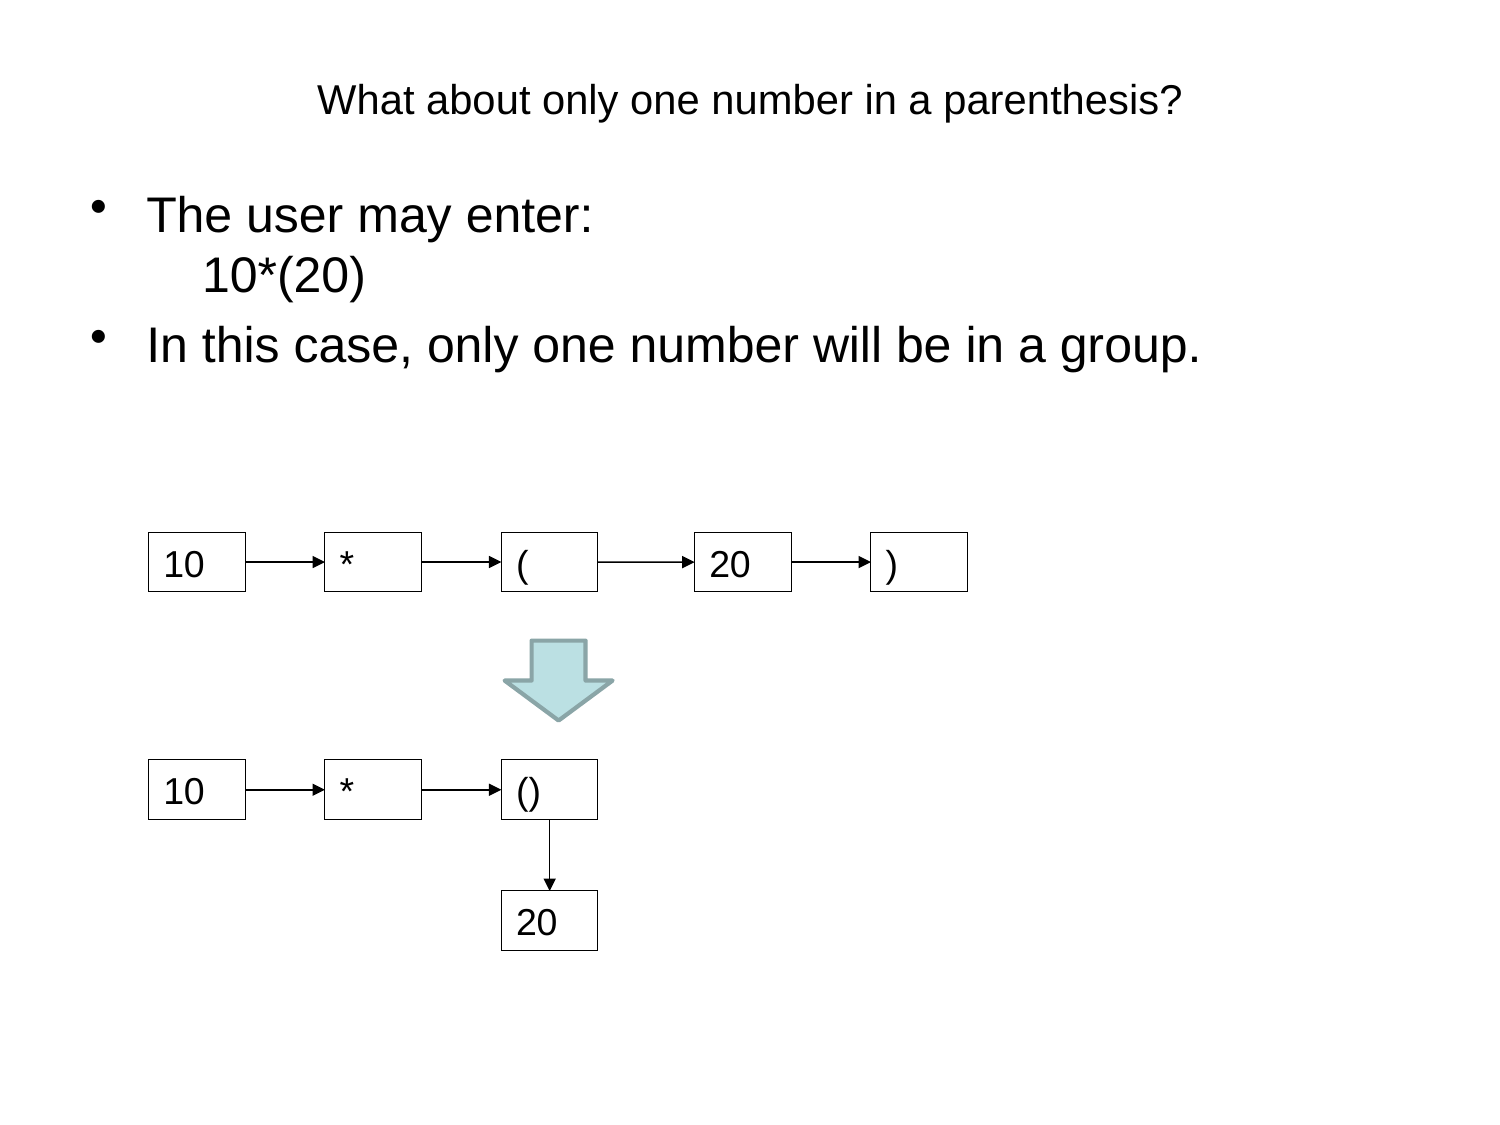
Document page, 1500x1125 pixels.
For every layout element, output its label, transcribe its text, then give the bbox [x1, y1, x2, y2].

text_box * [324, 759, 422, 820]
list The user may enter: 10*(20) In this case, only one number will be in a group. [75, 174, 1425, 1005]
text_box () [501, 759, 598, 820]
text_box 10 [148, 532, 246, 592]
text_box ) [870, 532, 968, 592]
text_box * [324, 532, 422, 592]
text_box 20 [501, 890, 598, 951]
text_box [502, 638, 615, 723]
text_box 10 [148, 759, 246, 820]
text_box 20 [694, 532, 792, 592]
text_box ( [501, 532, 598, 592]
title What about only one number in a parenthesis? [75, 45, 1425, 150]
